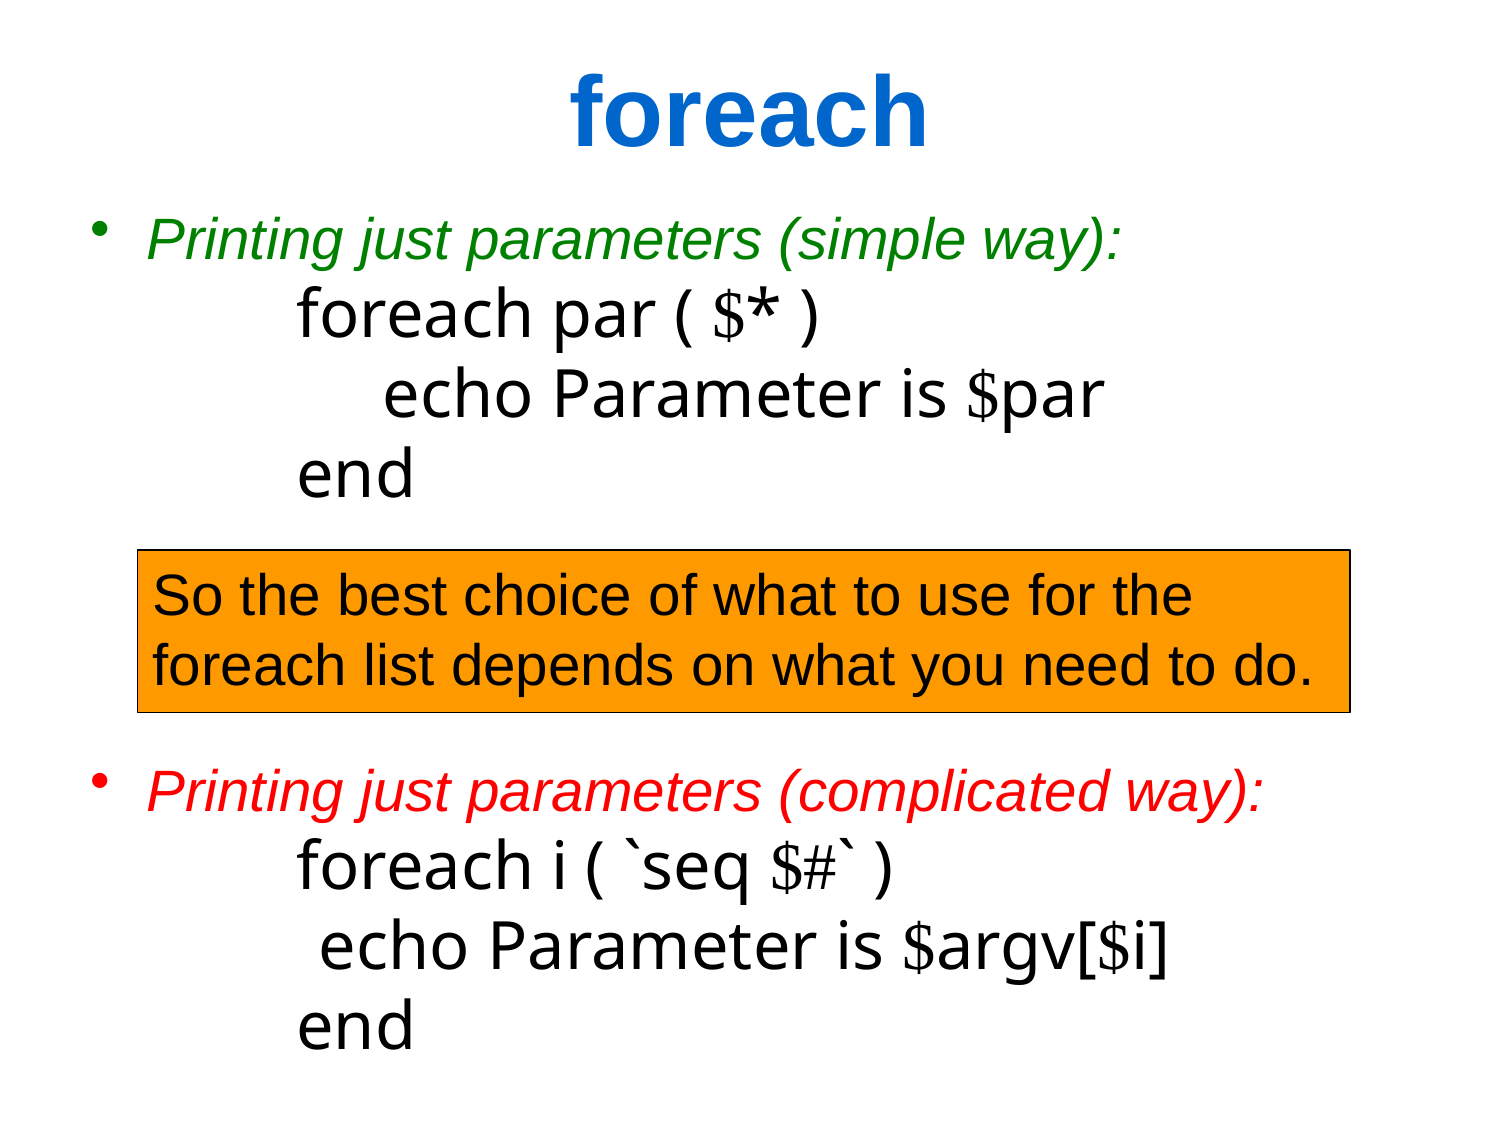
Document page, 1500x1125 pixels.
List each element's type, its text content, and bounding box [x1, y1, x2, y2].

text_box foreach [74, 12, 1425, 200]
text_box So the best choice of what to use for the foreach list depends on what you need to do. [137, 549, 1350, 713]
list Printing just parameters (simple way): foreach par ( $* ) echo Parameter is $par end Printing just parameters (complicated way): foreach i ( `seq $#` ) echo Parameter is $argv[$i] end [75, 200, 1425, 1057]
